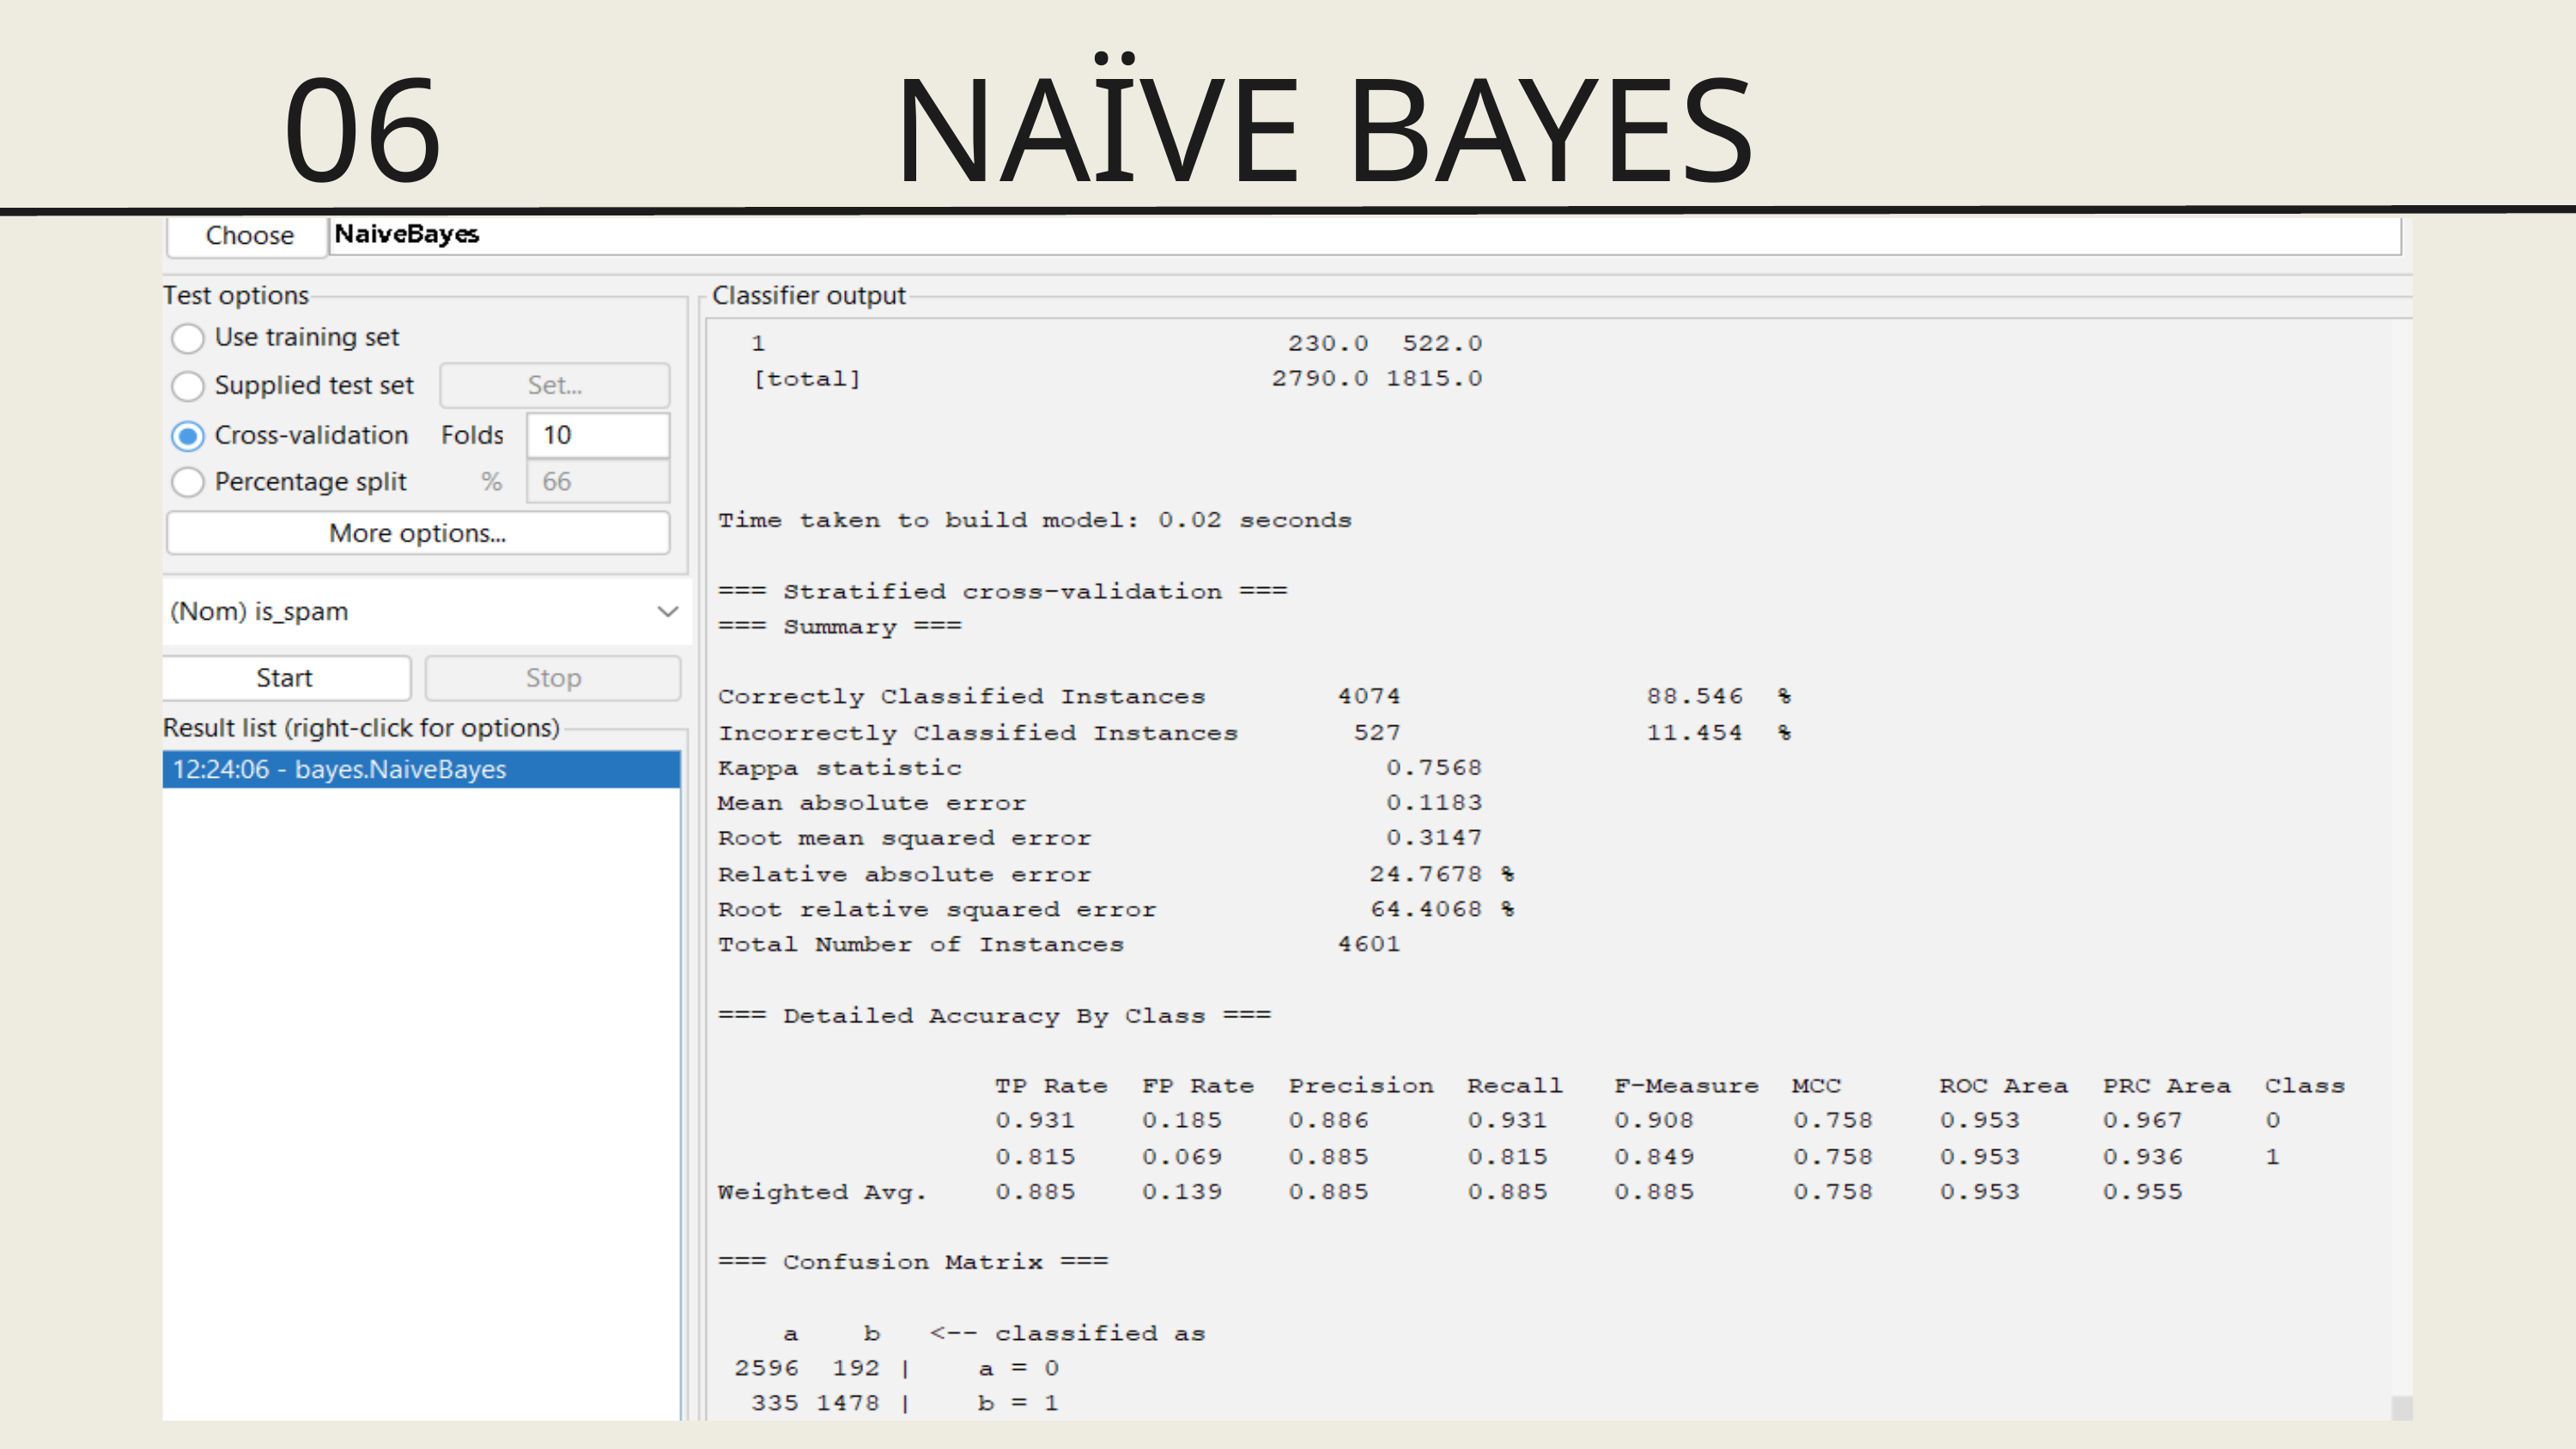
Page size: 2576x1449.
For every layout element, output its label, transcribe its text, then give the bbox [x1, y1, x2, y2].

text_box 06 NAÏVE BAYES [0, 66, 2308, 210]
picture [162, 218, 2414, 1421]
